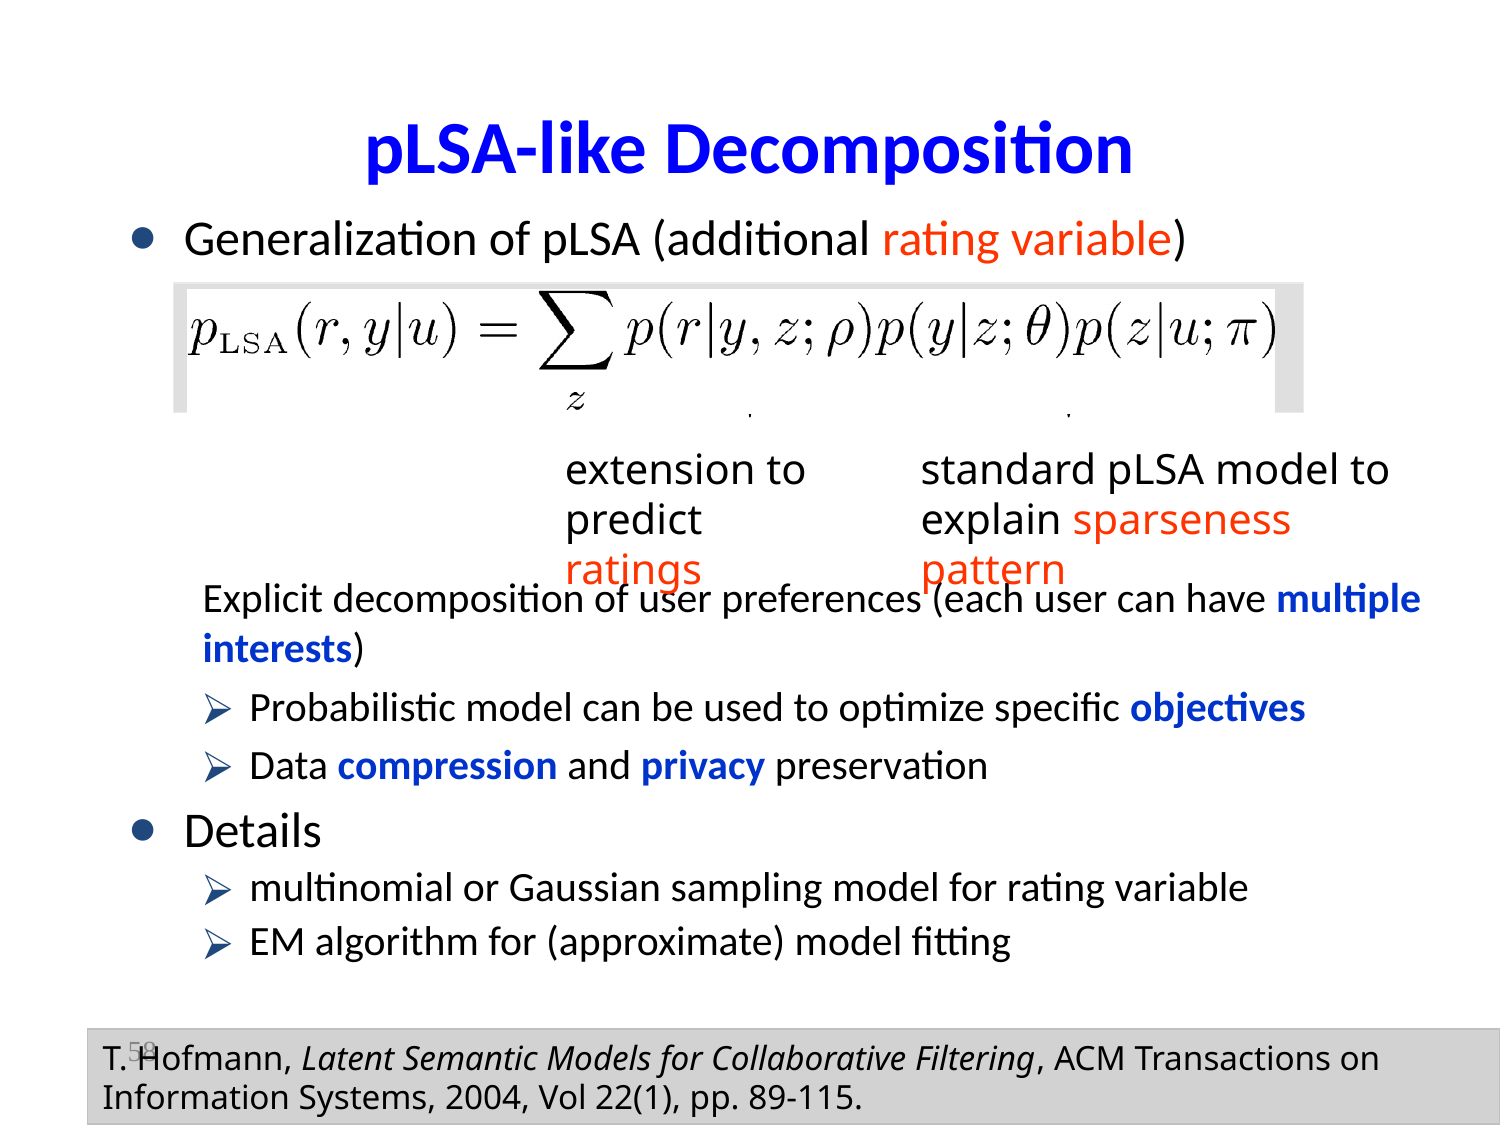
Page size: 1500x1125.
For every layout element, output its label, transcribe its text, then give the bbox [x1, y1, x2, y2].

picture [187, 289, 1276, 414]
title pLSA-like Decomposition [112, 50, 1388, 197]
list Generalization of pLSA (additional rating variable) Explicit decomposition of user preferences (each user can have multiple interests) Probabilistic model can be used to optimize specific objectives Data compression and privacy preservation Details multinomial or Gaussian sampling model for rating variable EM algorithm for (approximate) model fitting [112, 197, 1463, 1029]
text_box extension to predict ratings [549, 435, 859, 601]
text_box standard pLSA model to explain sparseness pattern [905, 435, 1450, 601]
text_box T. Hofmann, Latent Semantic Models for Collaborative Filtering, ACM Transactions on Information Systems, 2004, Vol 22(1), pp. 89-115. [87, 1029, 1500, 1124]
text_box [173, 282, 1304, 413]
